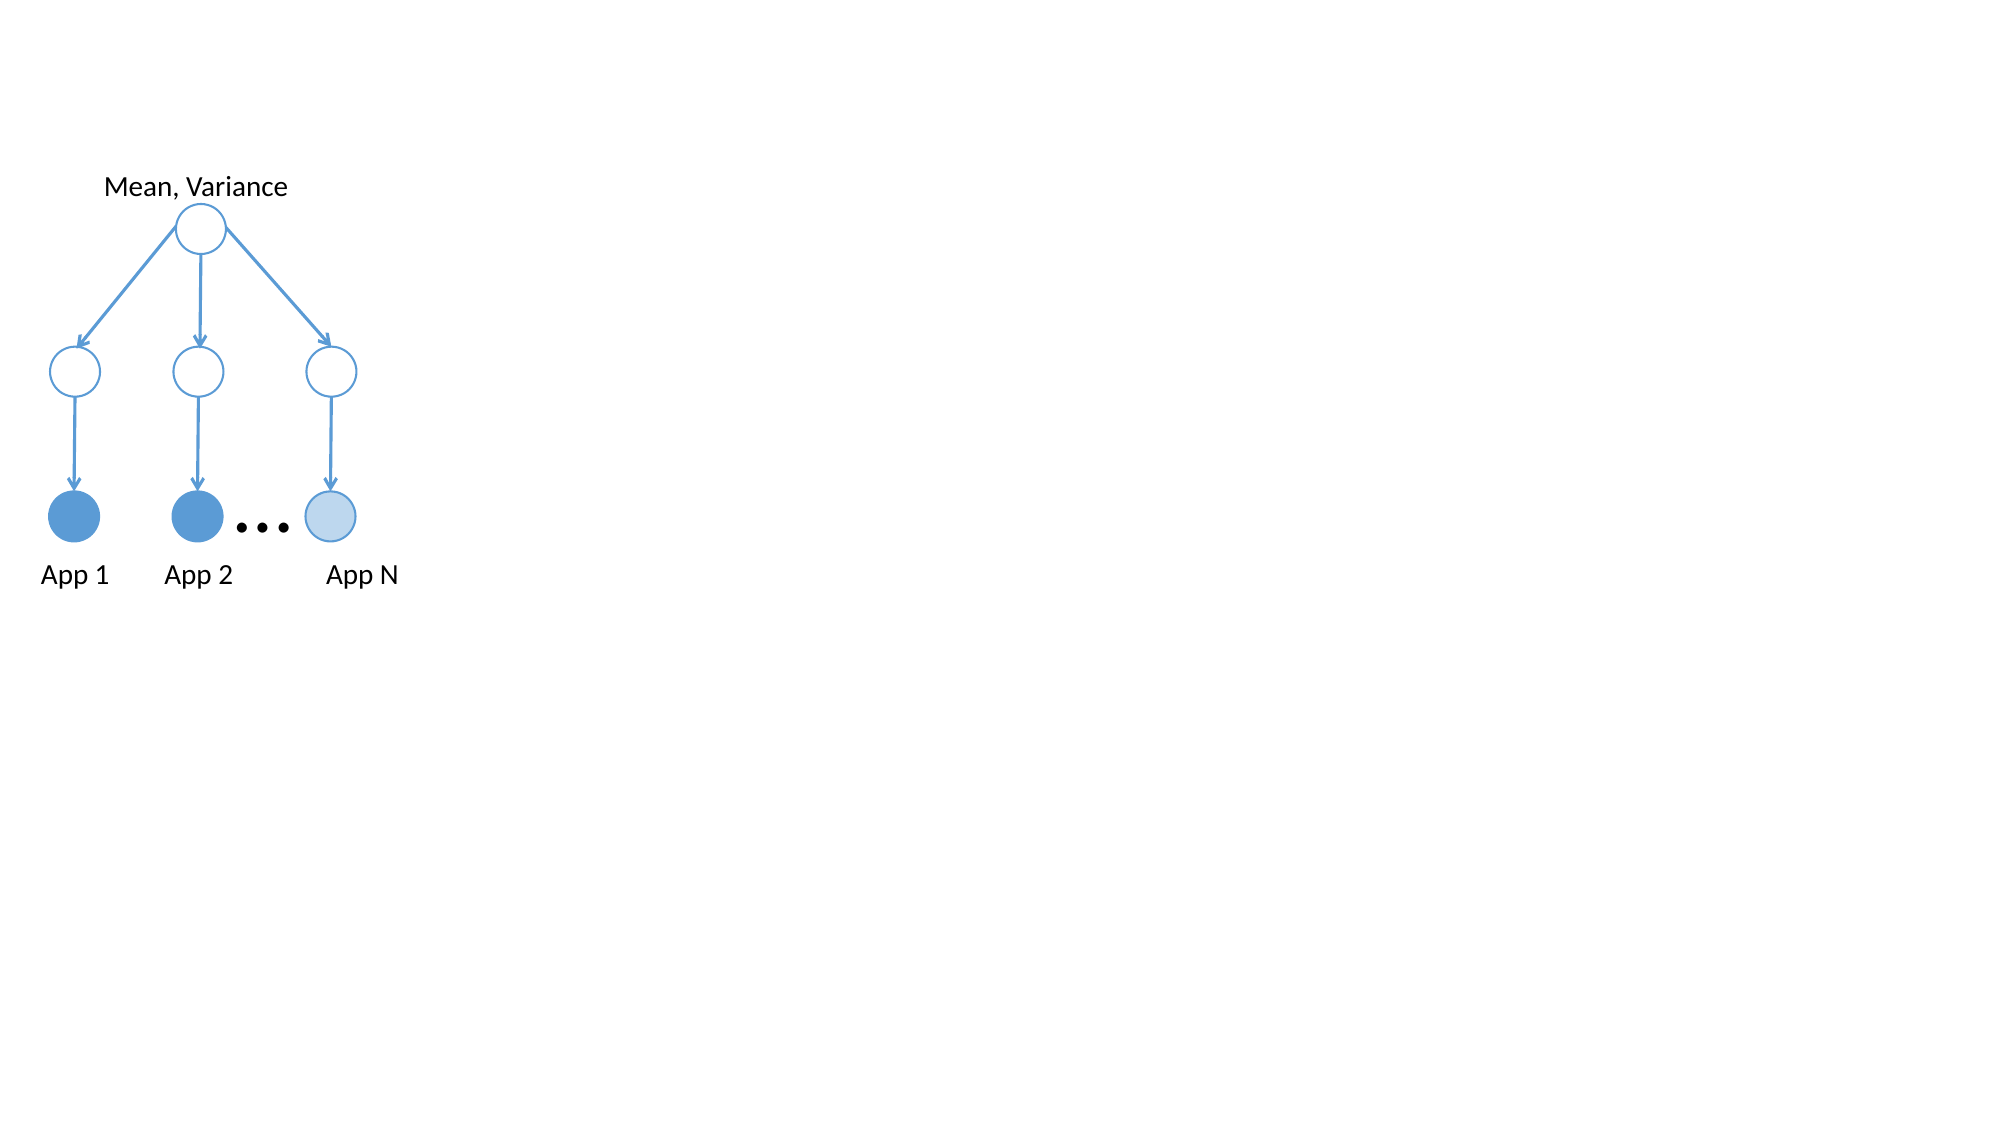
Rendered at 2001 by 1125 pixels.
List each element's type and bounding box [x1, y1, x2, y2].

text_box [0, 159, 438, 599]
